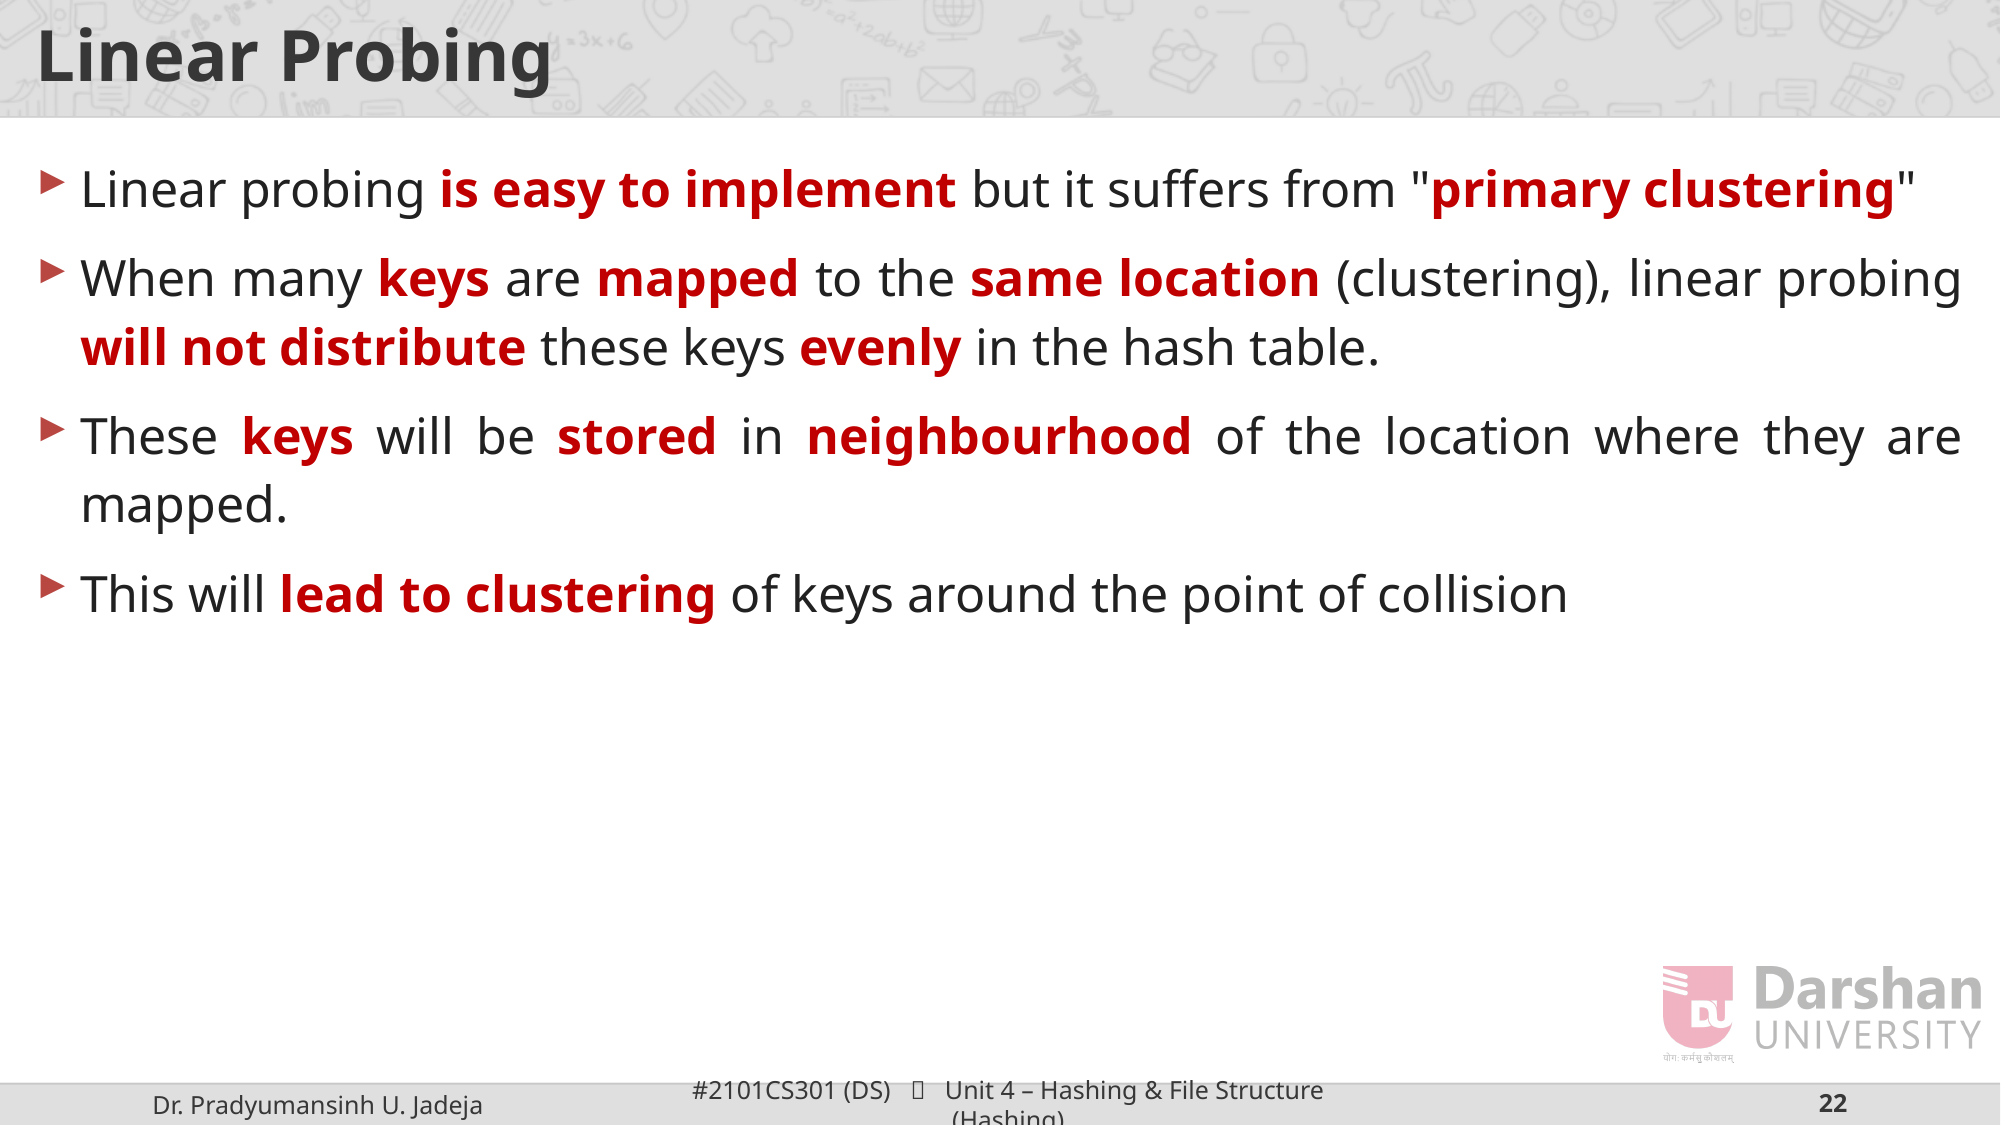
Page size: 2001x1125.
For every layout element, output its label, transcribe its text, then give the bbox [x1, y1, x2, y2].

title Linear Probing [0, 0, 2000, 117]
list Linear probing is easy to implement but it suffers from "primary clustering" When many keys are mapped to the same location (clustering), linear probing will not distribute these keys evenly in the hash table. These keys will be stored in neighbourhood of the location where they are mapped. This will lead to clustering of keys around the point of collision [21, 141, 1979, 1059]
